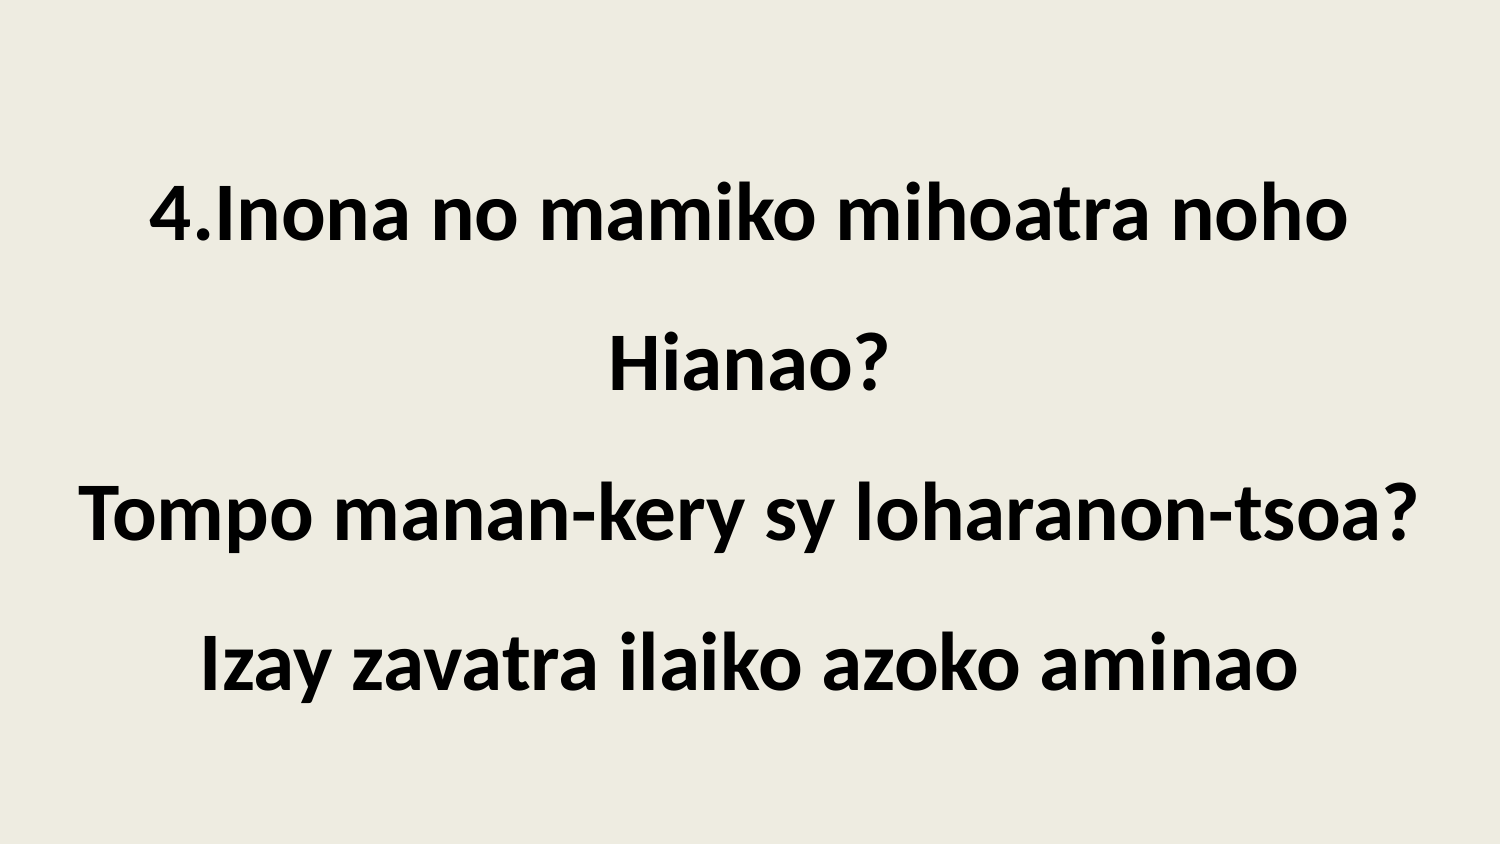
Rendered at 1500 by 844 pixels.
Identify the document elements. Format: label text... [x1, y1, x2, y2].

text_box 4.Inona no mamiko mihoatra noho Hianao? Tompo manan-kery sy loharanon-tsoa? Izay zavatra ilaiko azoko aminao [0, 99, 1500, 715]
